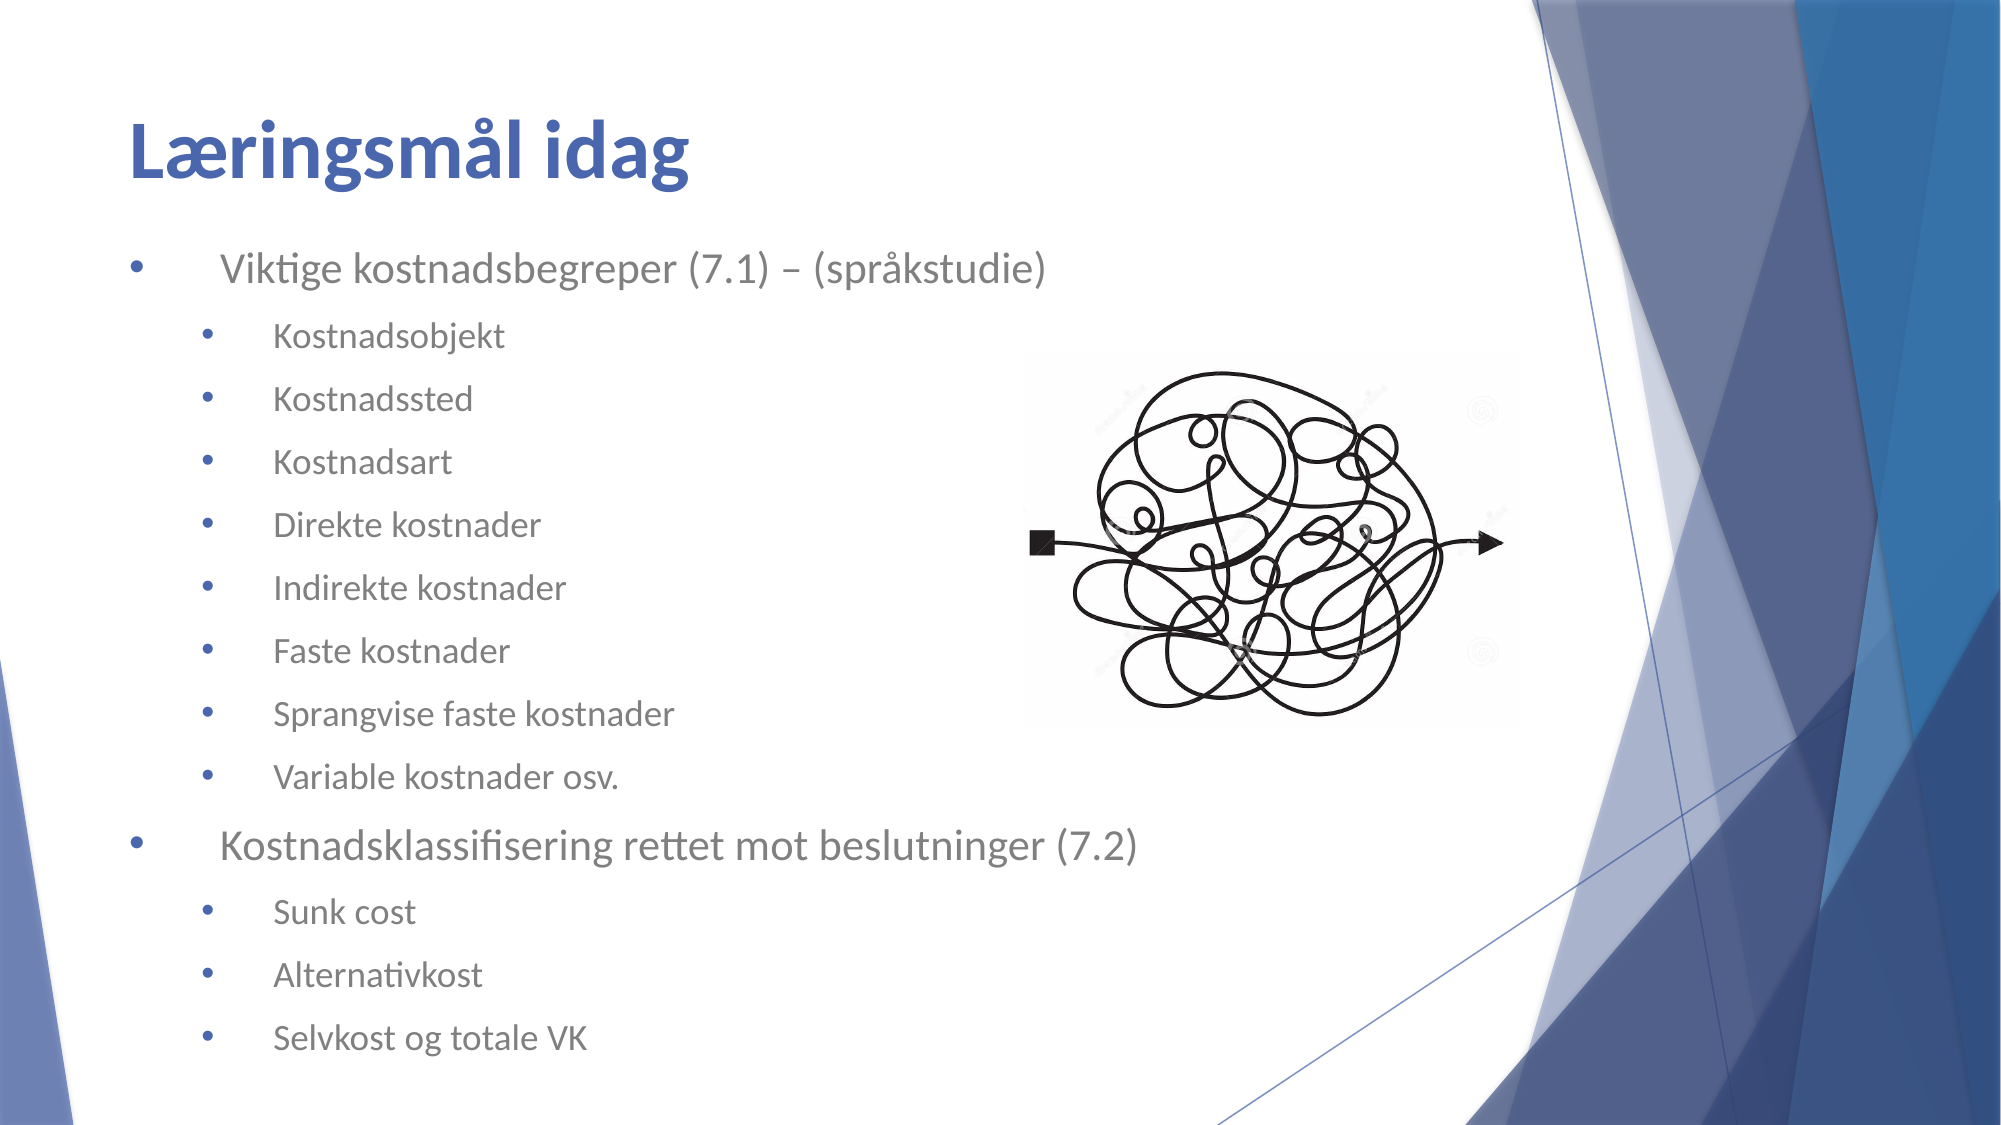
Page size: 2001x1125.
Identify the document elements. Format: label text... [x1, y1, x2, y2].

picture [1023, 349, 1521, 729]
list Viktige kostnadsbegreper (7.1) – (språkstudie) Kostnadsobjekt Kostnadssted Kostnadsart Direkte kostnader Indirekte kostnader Faste kostnader Sprangvise faste kostnader Variable kostnader osv. Kostnadsklassifisering rettet mot beslutninger (7.2) Sunk cost Alternativkost Selvkost og totale VK [114, 231, 1352, 1071]
title Læringsmål idag [114, 88, 1556, 327]
